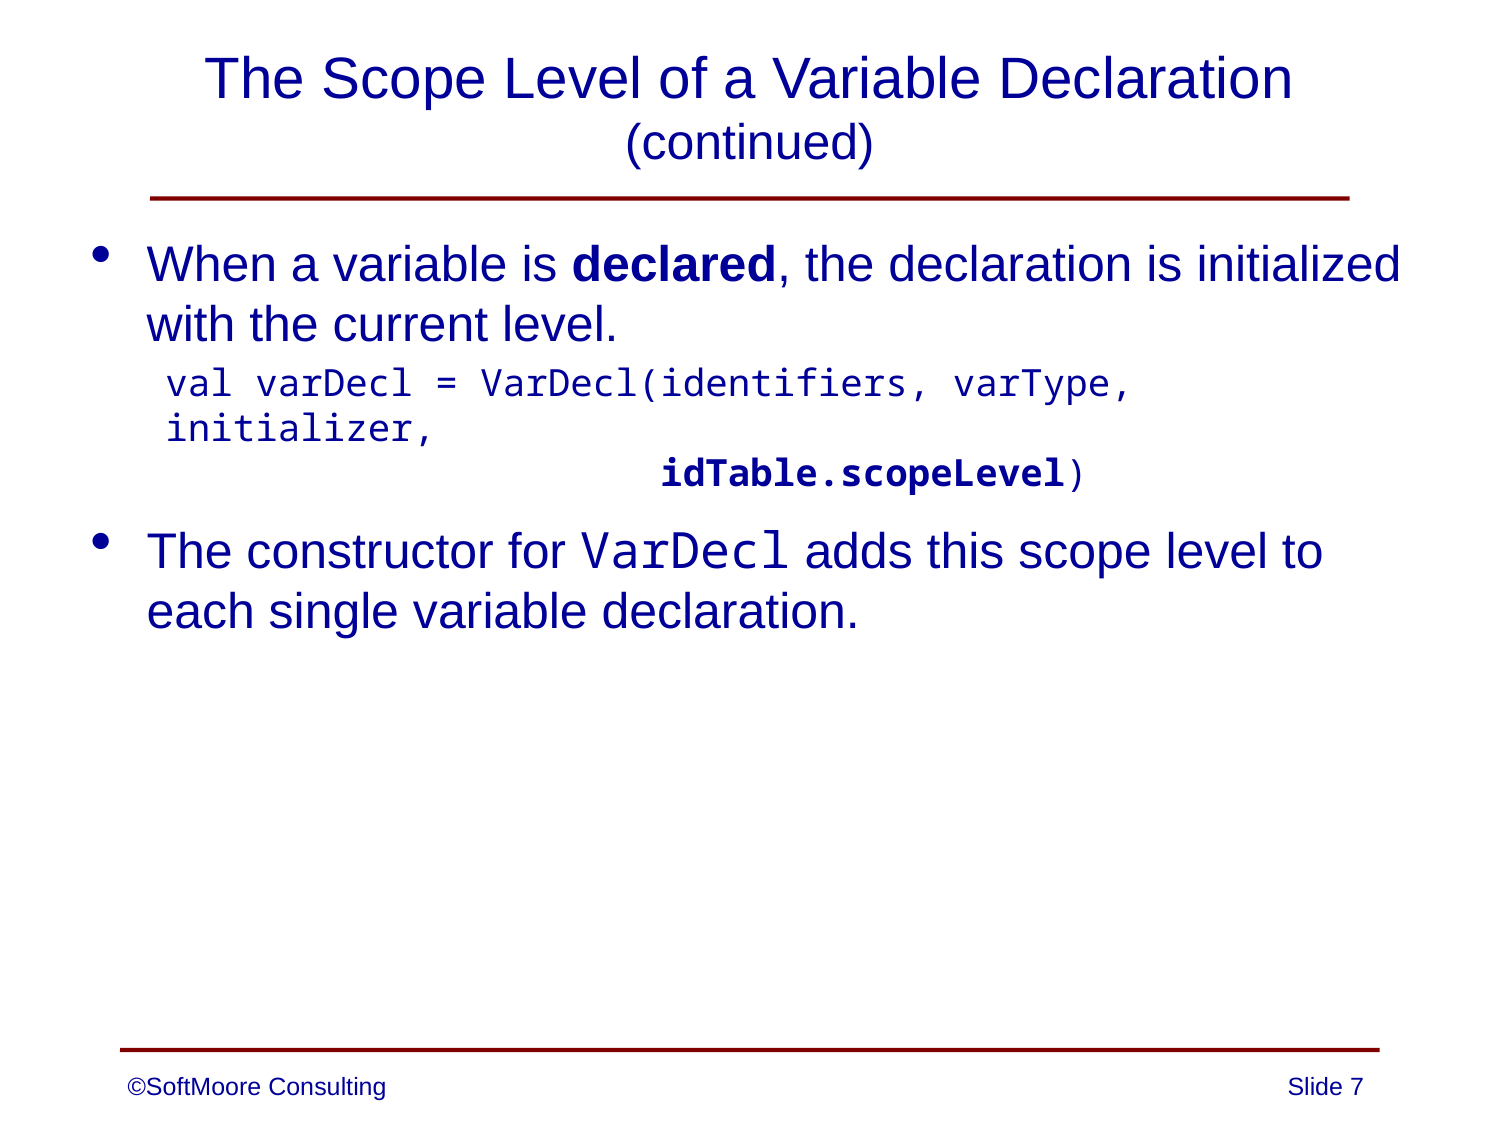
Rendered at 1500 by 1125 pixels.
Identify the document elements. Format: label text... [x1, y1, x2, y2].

footer ©SoftMoore Consulting [111, 1061, 563, 1109]
list When a variable is declared, the declaration is initialized with the current level. val varDecl = VarDecl(identifiers, varType, initializer, idTable.scopeLevel) The constructor for VarDecl adds this scope level to each single variable declaration. [74, 223, 1425, 1034]
slide_number Slide 7 [1078, 1061, 1380, 1109]
title The Scope Level of a Variable Declaration (continued) [149, 22, 1350, 188]
